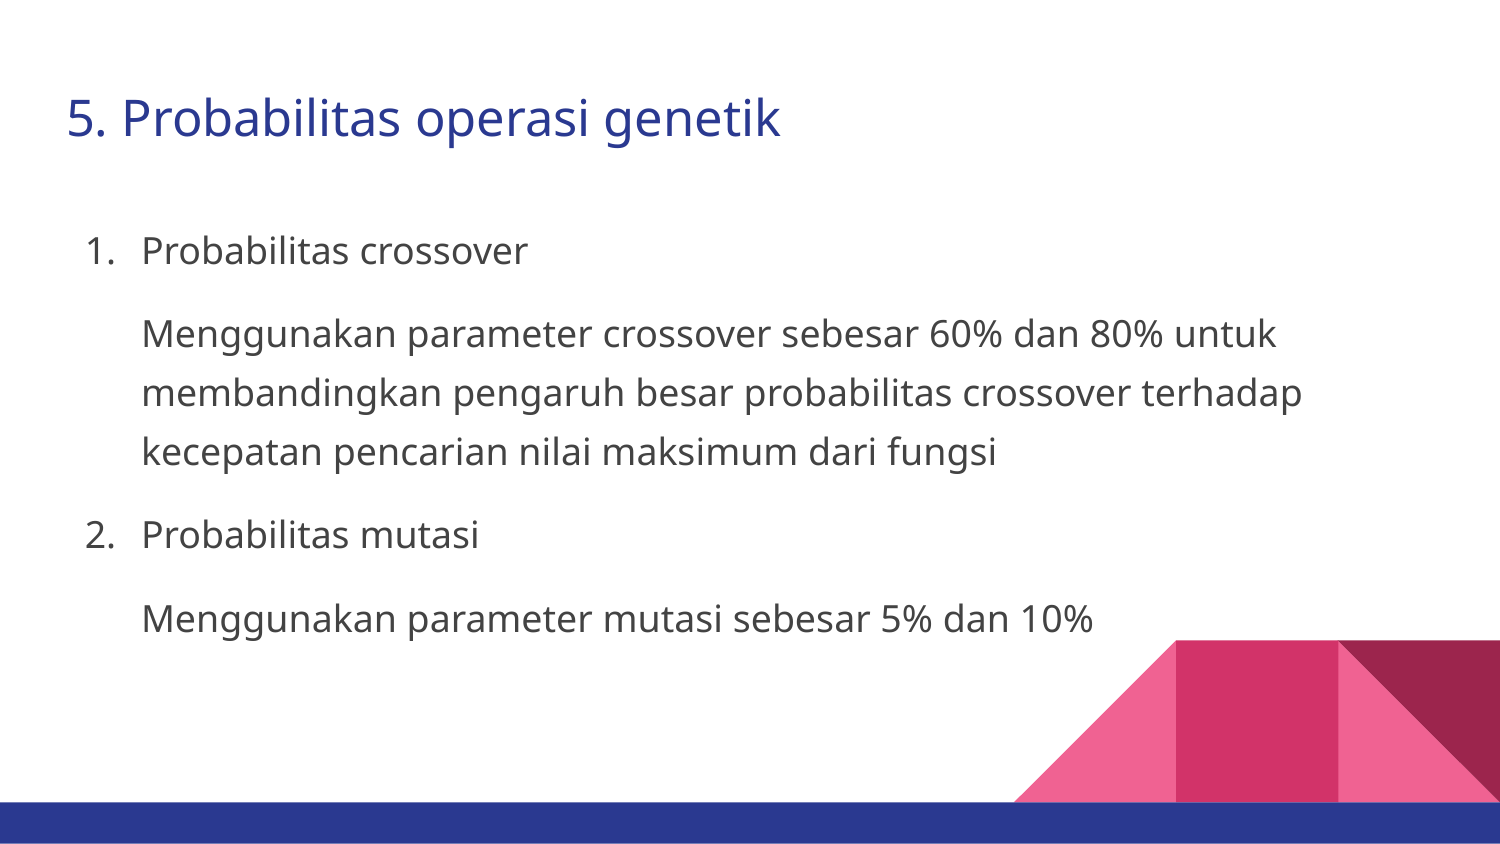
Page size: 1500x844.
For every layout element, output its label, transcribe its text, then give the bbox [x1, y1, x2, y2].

list Probabilitas crossover Menggunakan parameter crossover sebesar 60% dan 80% untuk membandingkan pengaruh besar probabilitas crossover terhadap kecepatan pencarian nilai maksimum dari fungsi Probabilitas mutasi Menggunakan parameter mutasi sebesar 5% dan 10% [51, 201, 1449, 750]
title 5. Probabilitas operasi genetik [51, 67, 1449, 167]
